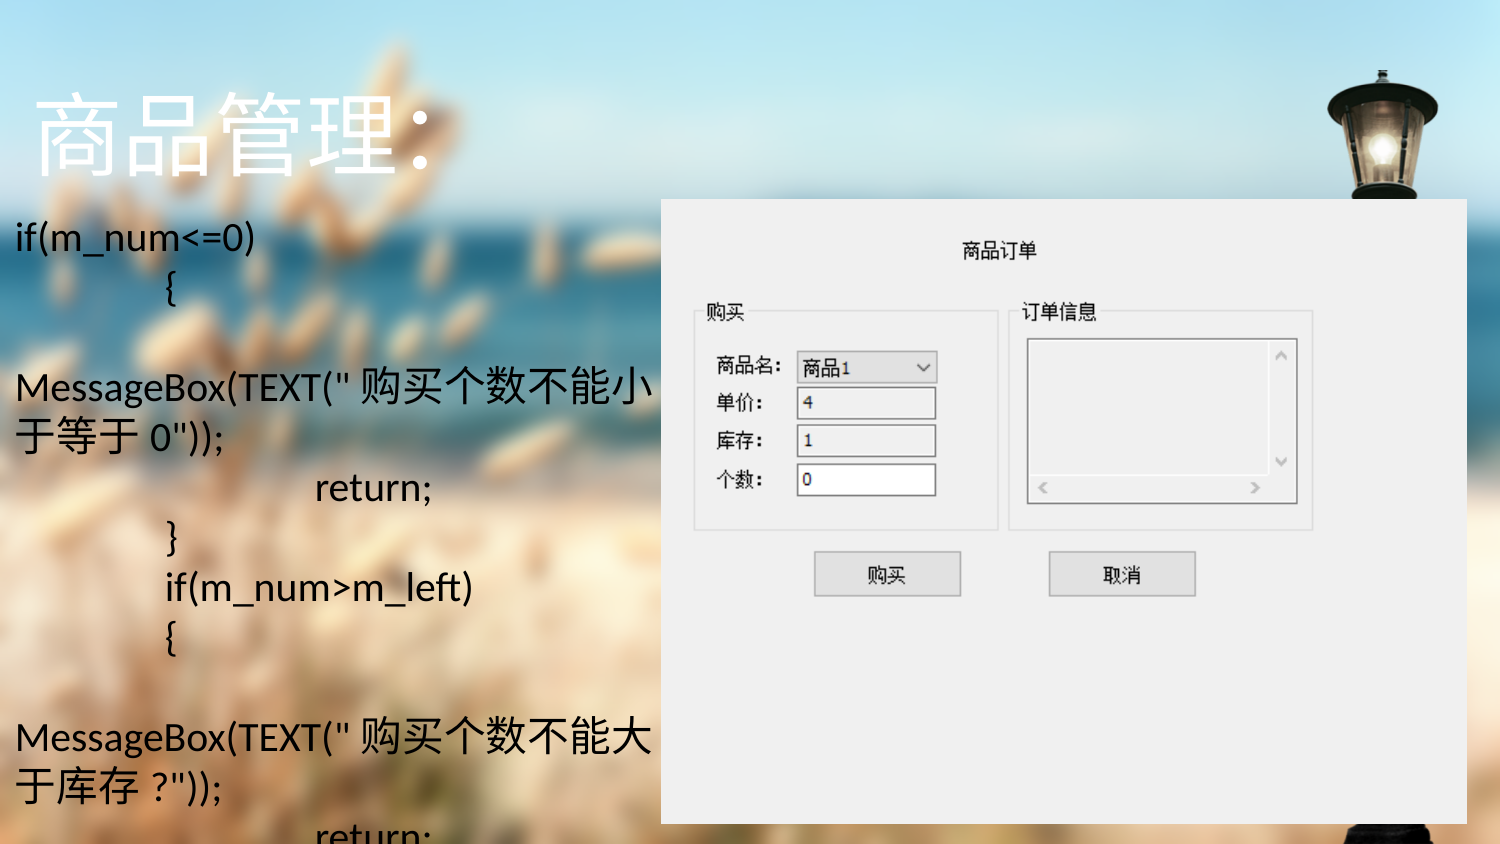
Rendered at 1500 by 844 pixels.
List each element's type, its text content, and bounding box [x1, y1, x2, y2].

text_box 商品管理： [16, 70, 686, 196]
text_box if(m_num<=0) { MessageBox(TEXT("购买个数不能小于等于0")); return; } if(m_num>m_left) { MessageBox(TEXT("购买个数不能大于库存?")); return; } [0, 202, 670, 844]
picture [0, 0, 1500, 844]
